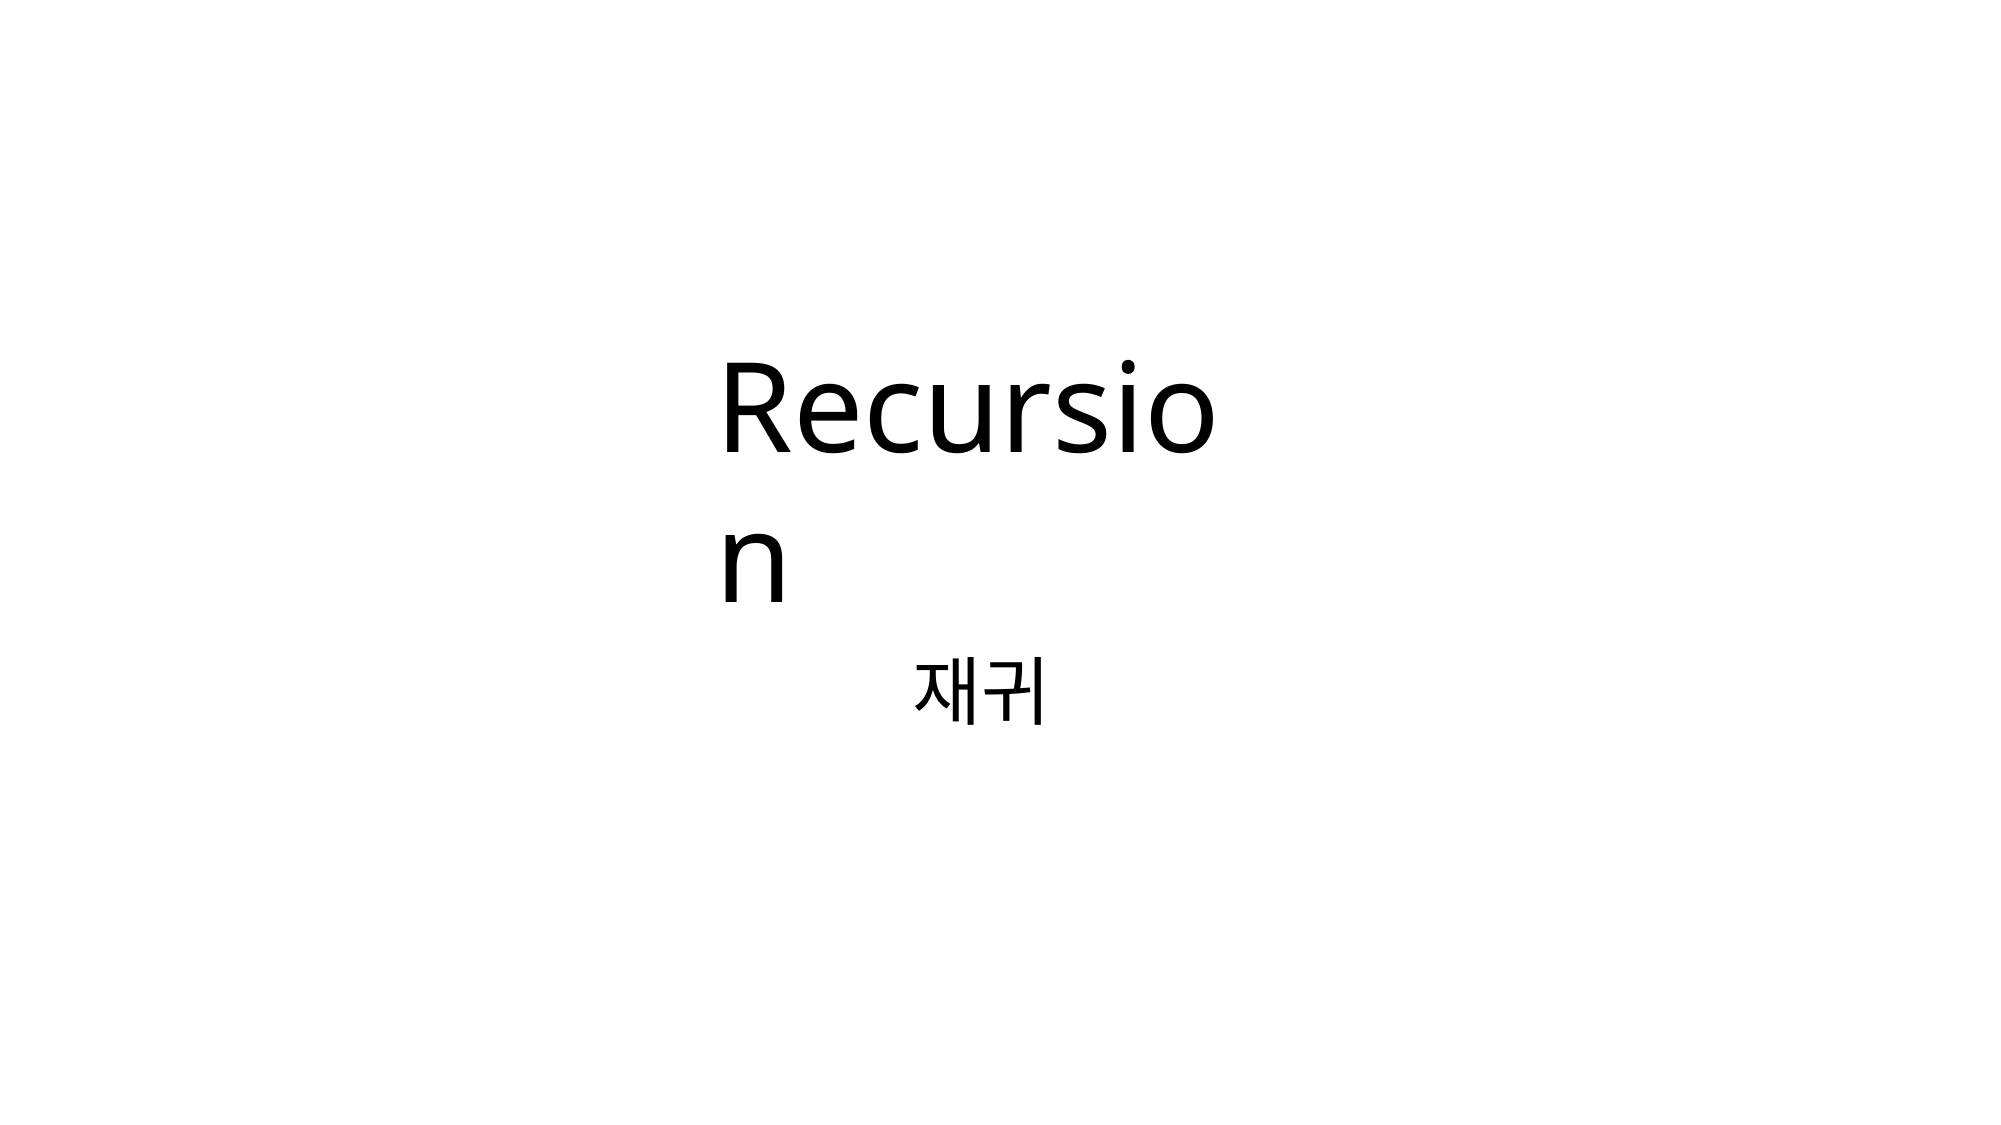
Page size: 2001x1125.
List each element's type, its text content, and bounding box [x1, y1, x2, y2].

text_box 재귀 [897, 636, 1103, 742]
text_box Recursion [700, 169, 1300, 635]
